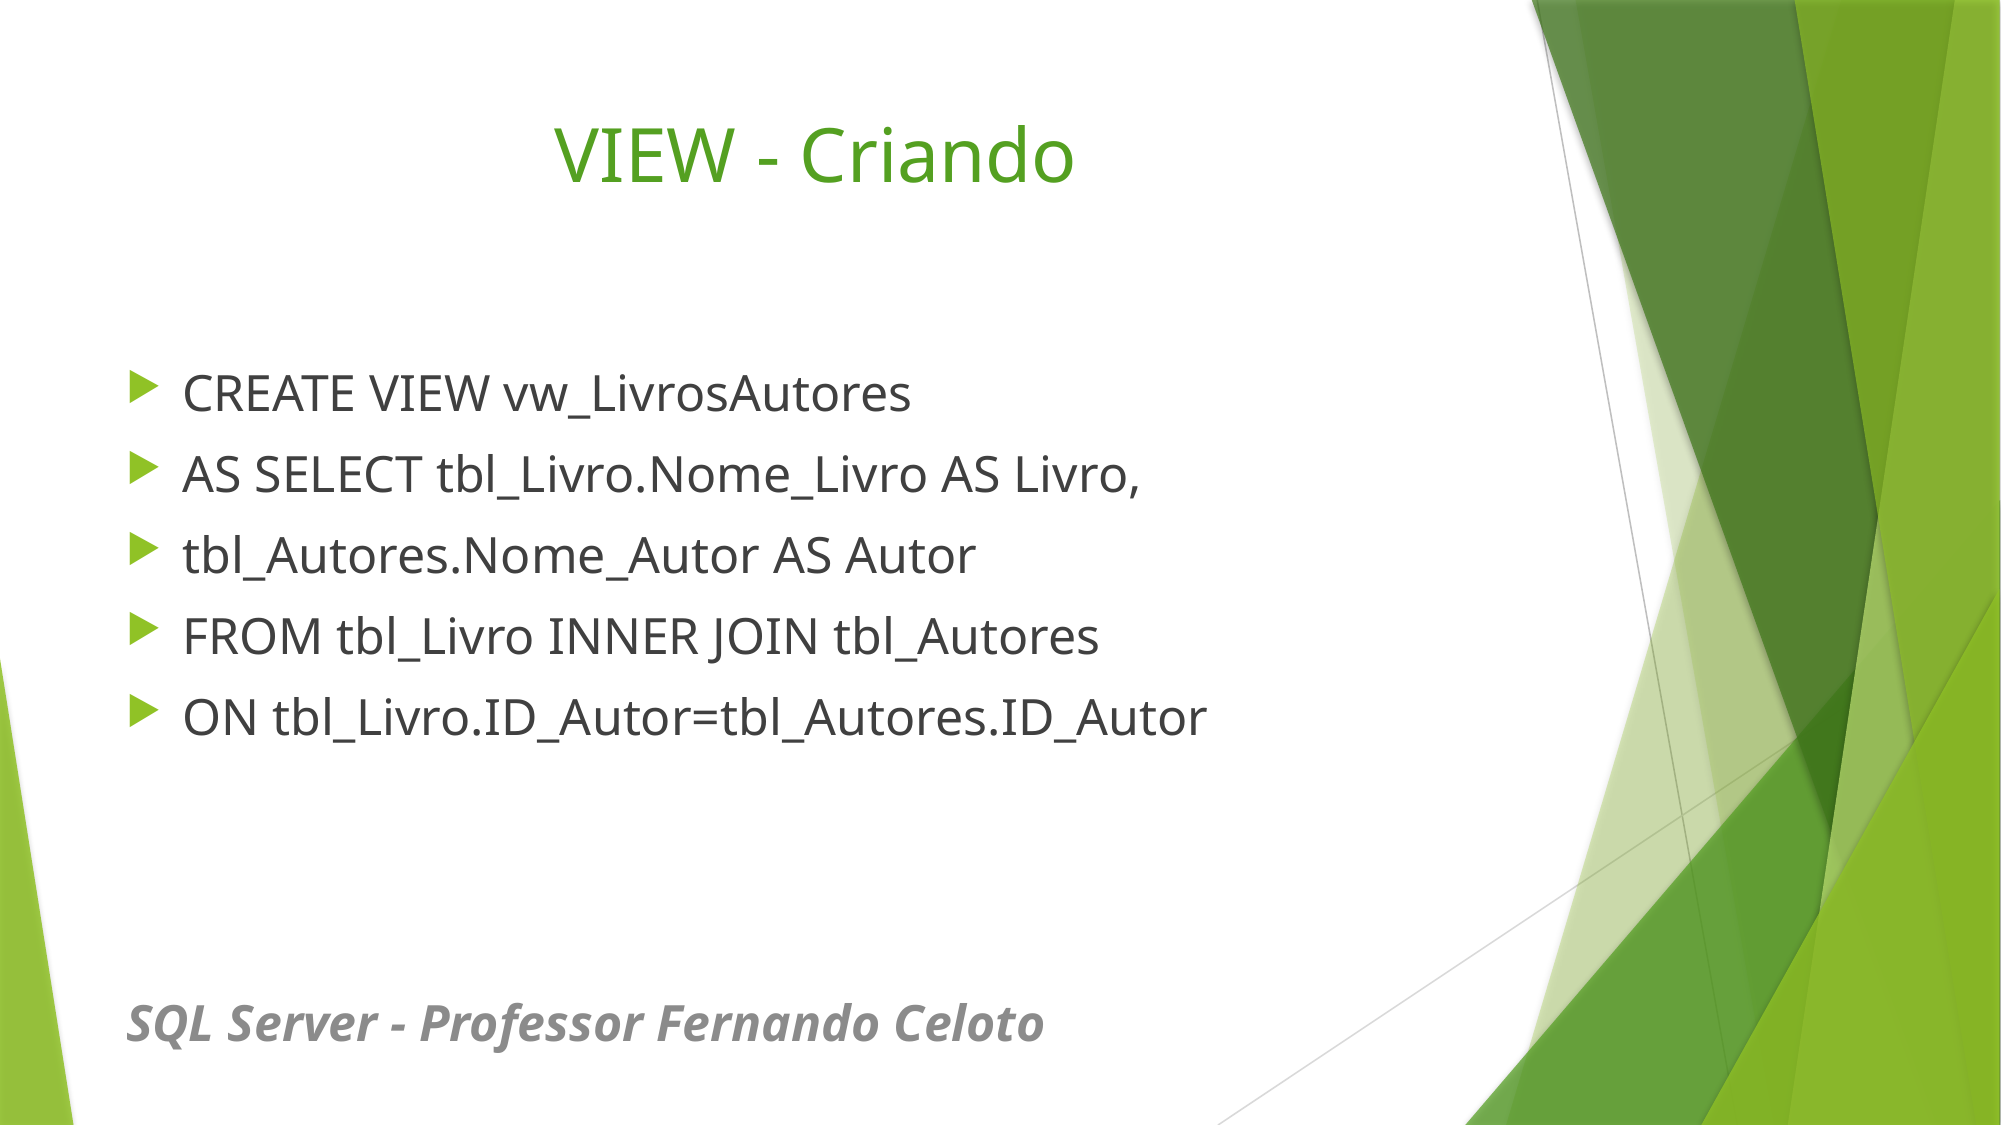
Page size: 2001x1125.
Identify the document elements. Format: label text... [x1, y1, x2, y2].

list CREATE VIEW vw_LivrosAutores AS SELECT tbl_Livro.Nome_Livro AS Livro, tbl_Autores.Nome_Autor AS Autor FROM tbl_Livro INNER JOIN tbl_Autores ON tbl_Livro.ID_Autor=tbl_Autores.ID_Autor [111, 354, 1522, 992]
footer SQL Server - Professor Fernando Celoto [111, 991, 1145, 1051]
title VIEW - Criando [111, 99, 1522, 317]
